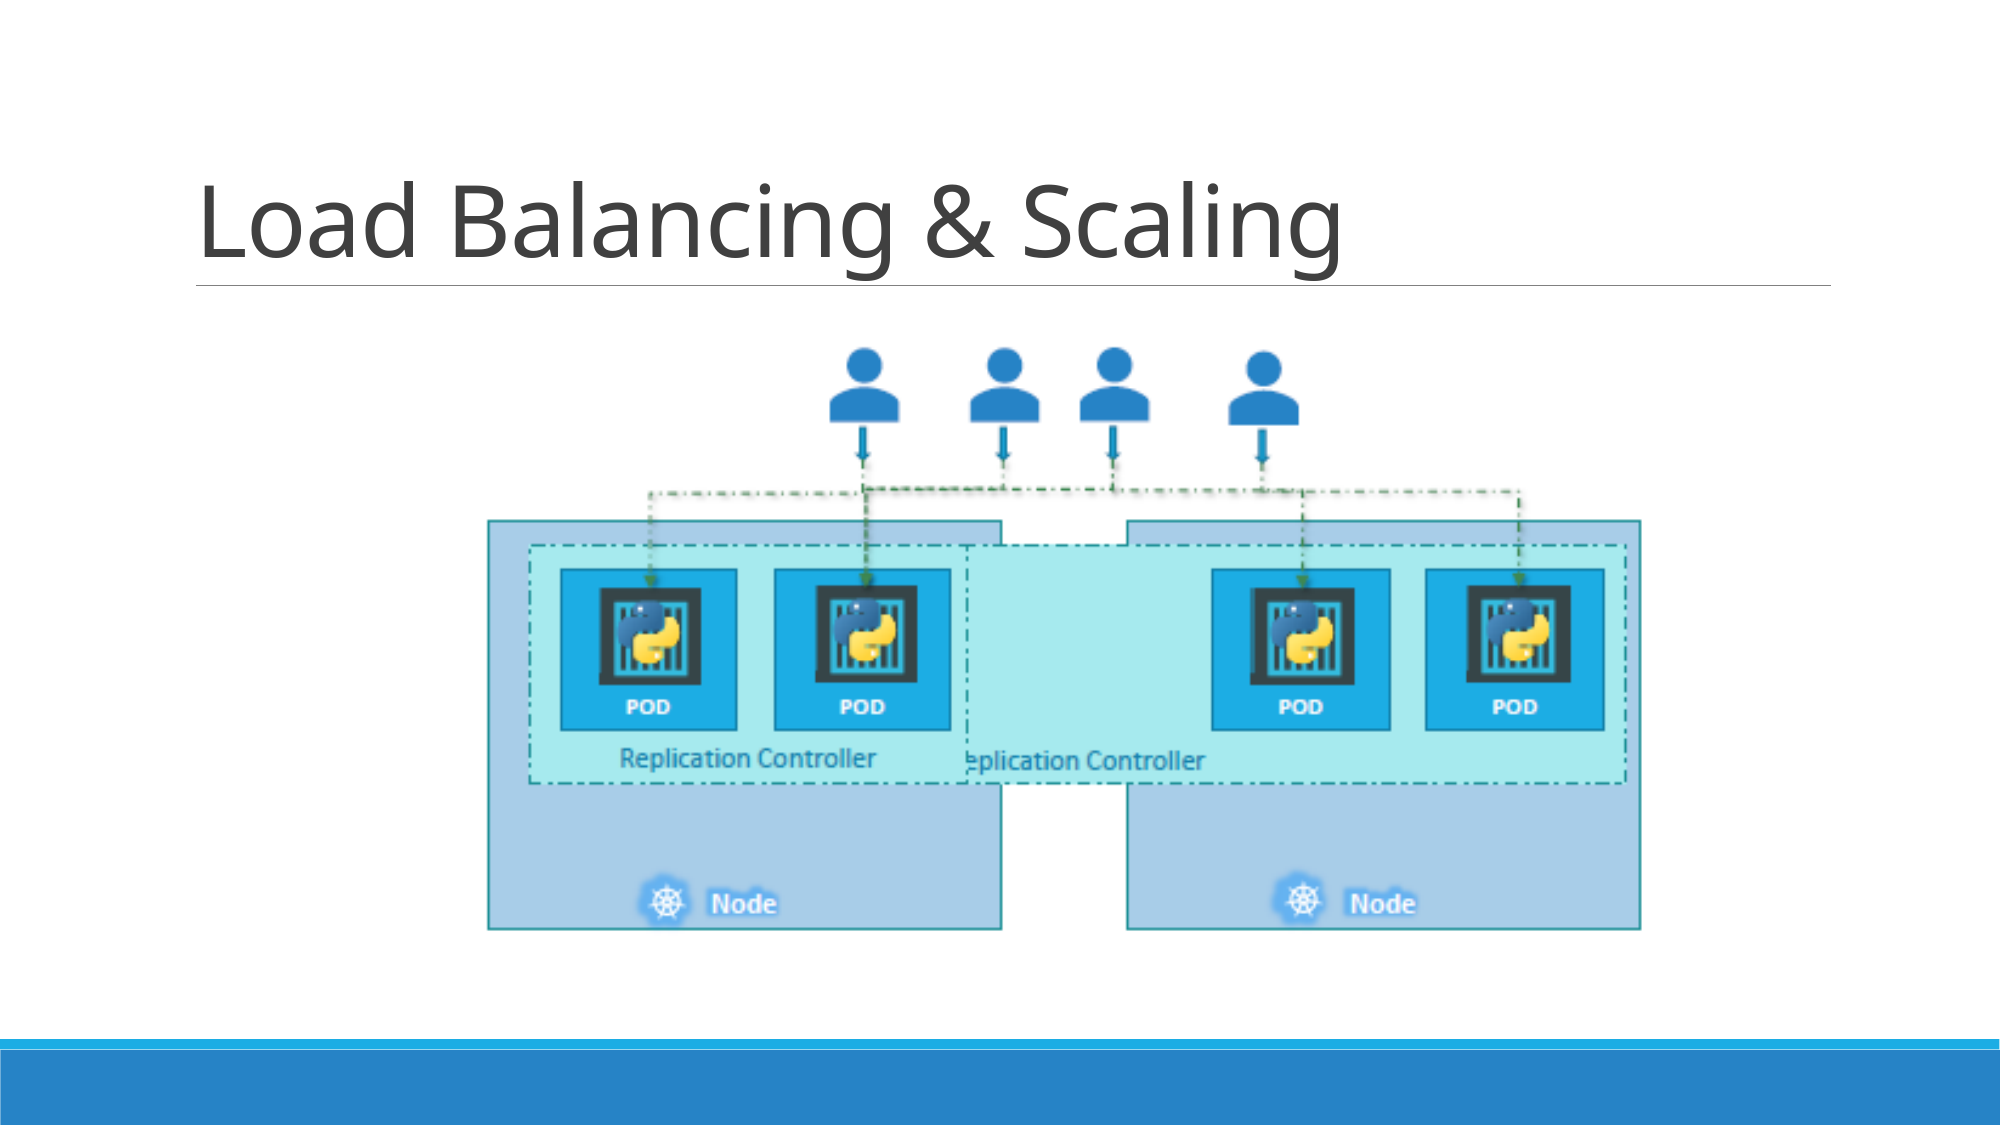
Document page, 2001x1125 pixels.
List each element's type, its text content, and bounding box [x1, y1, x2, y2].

title Load Balancing & Scaling [180, 47, 1830, 285]
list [386, 318, 1693, 983]
